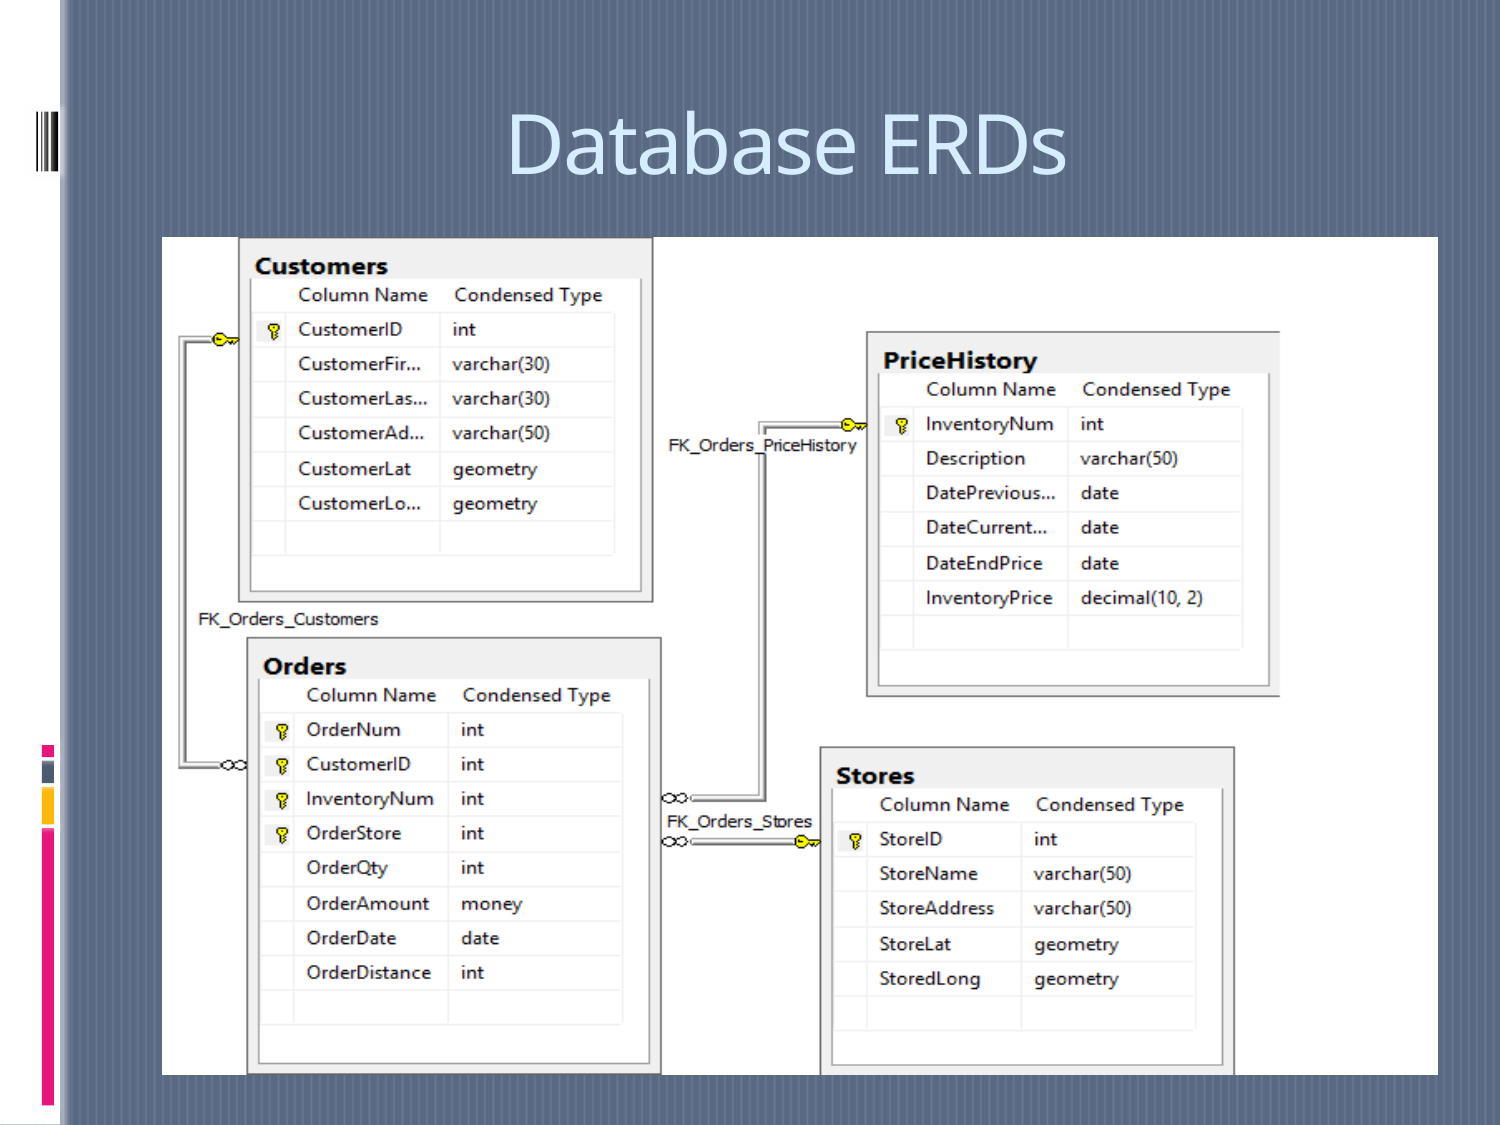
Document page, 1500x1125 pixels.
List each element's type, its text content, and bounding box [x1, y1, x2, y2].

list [161, 236, 1438, 1076]
title Database ERDs [150, 83, 1425, 234]
